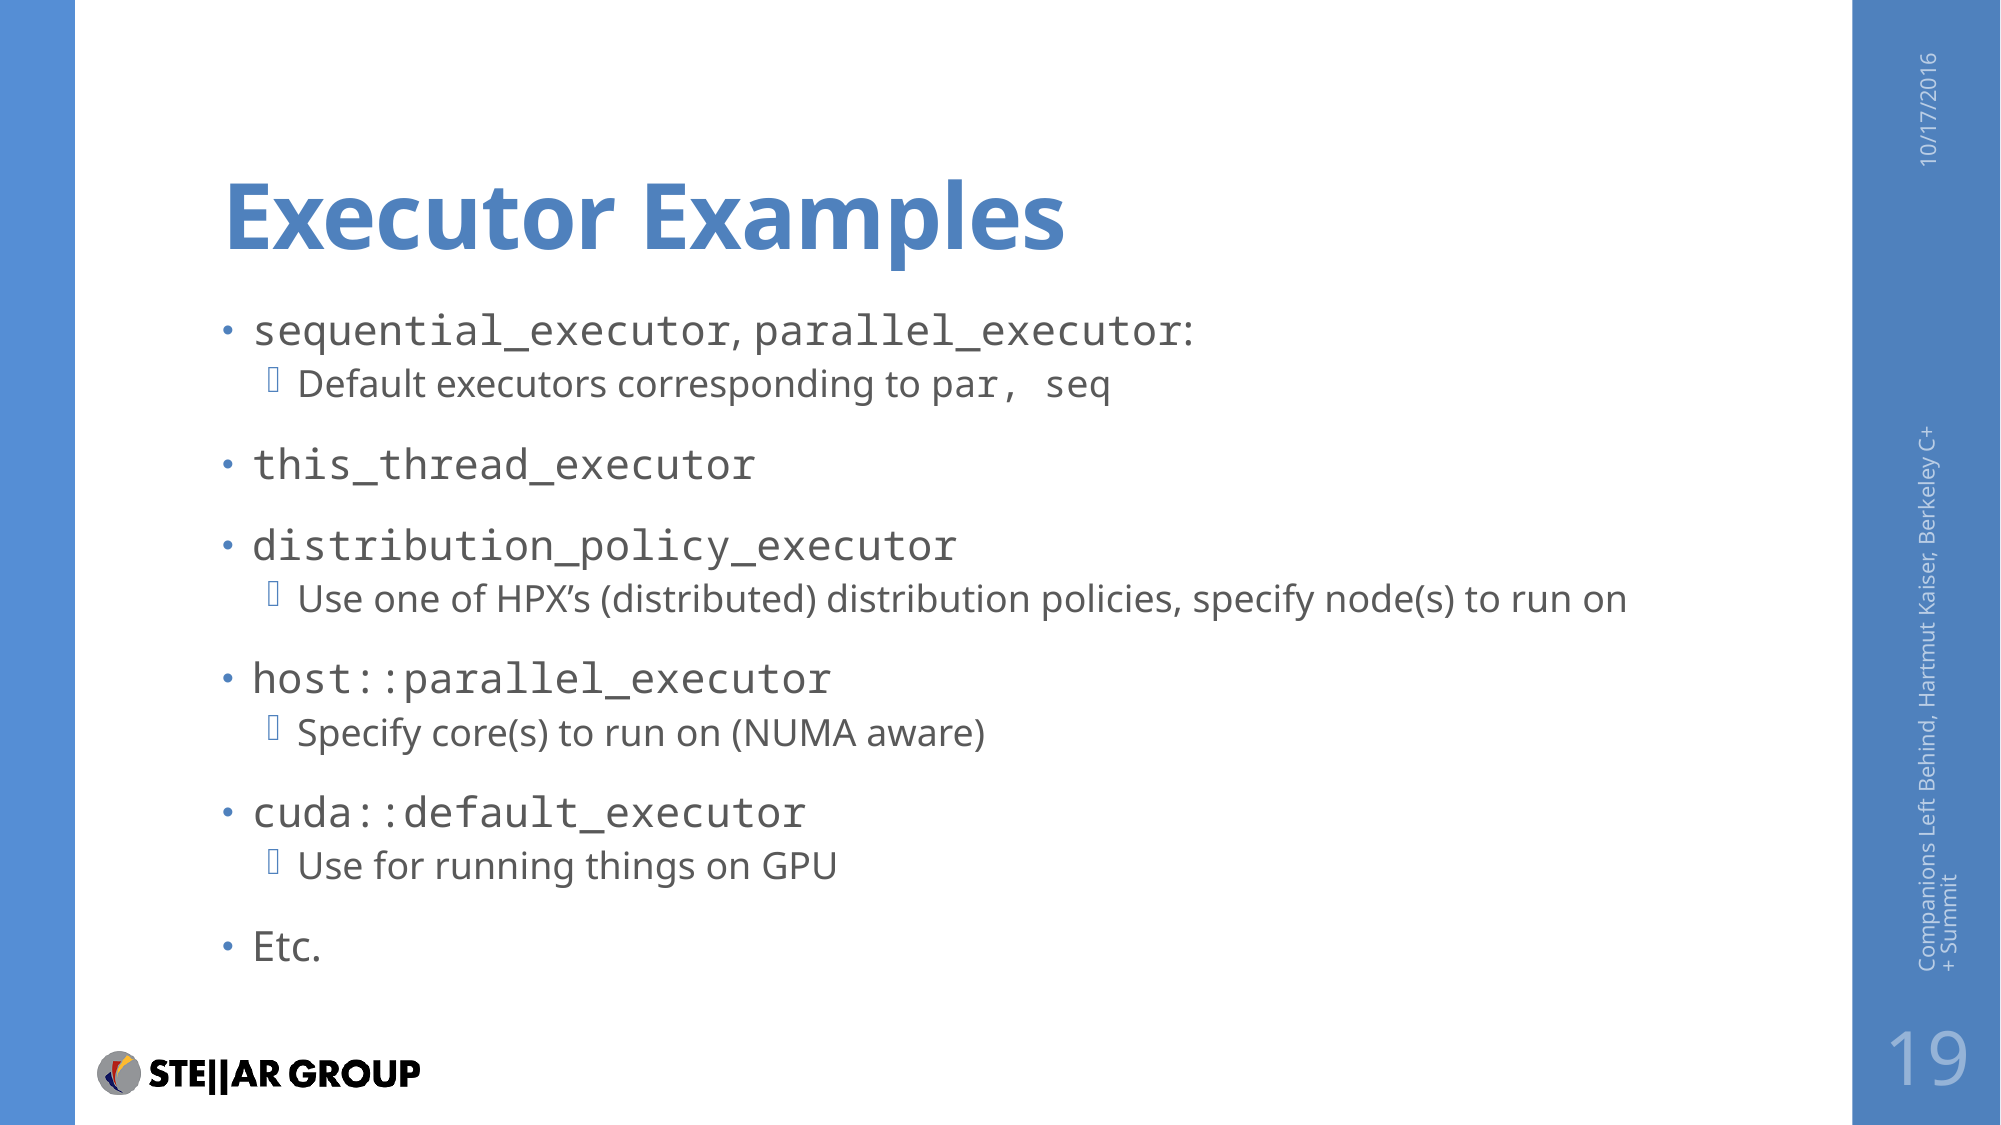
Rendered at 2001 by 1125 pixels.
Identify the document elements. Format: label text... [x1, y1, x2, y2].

slide_number 19 [1852, 1012, 2000, 1110]
picture [97, 1051, 420, 1095]
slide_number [1897, 37, 1958, 351]
footer Companions Left Behind, Hartmut Kaiser, Berkeley C++ Summit [1897, 400, 1958, 988]
list sequential_executor, parallel_executor: Default executors corresponding to par, seq this_thread_executor distribution_policy_executor Use one of HPX’s (distributed) distribution policies, specify node(s) to run on host::parallel_executor Specify core(s) to run on (NUMA aware) cuda::default_executor Use for running things on GPU Etc. [206, 299, 1691, 1014]
title Executor Examples [206, 48, 1797, 278]
